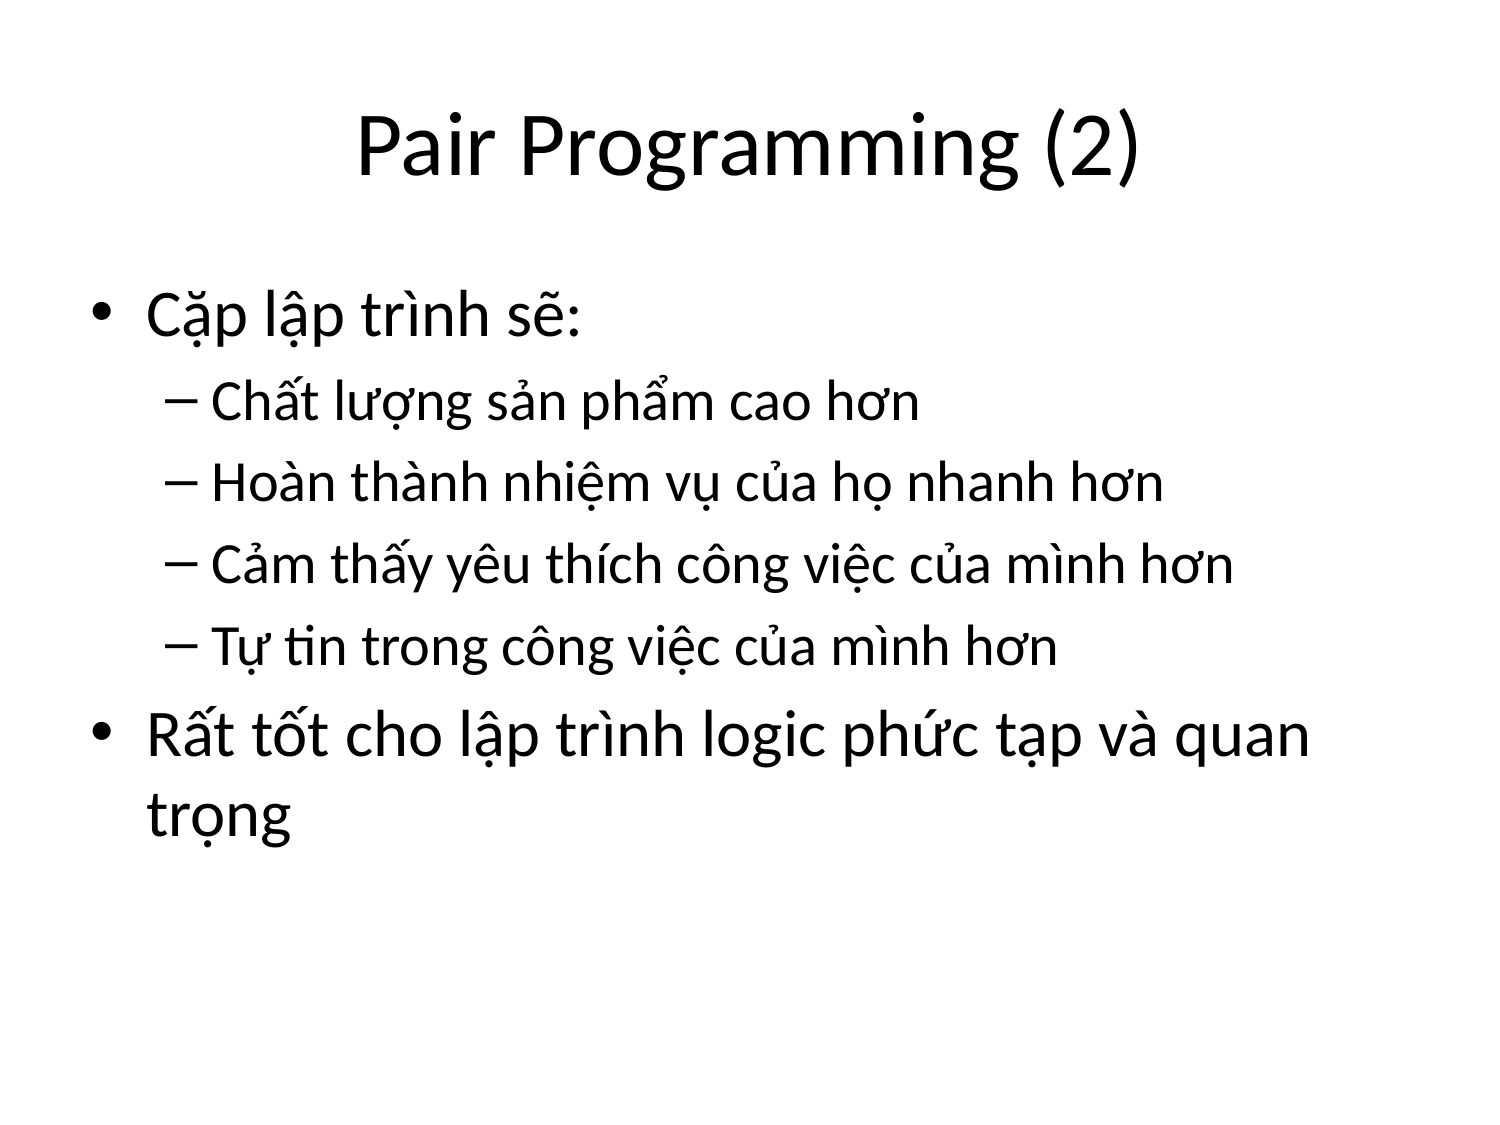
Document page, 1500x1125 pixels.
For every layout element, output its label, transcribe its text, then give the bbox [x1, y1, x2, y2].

title Pair Programming (2) [75, 45, 1425, 233]
list Cặp lập trình sẽ: Chất lượng sản phẩm cao hơn Hoàn thành nhiệm vụ của họ nhanh hơn Cảm thấy yêu thích công việc của mình hơn Tự tin trong công việc của mình hơn Rất tốt cho lập trình logic phức tạp và quan trọng [75, 262, 1425, 1005]
